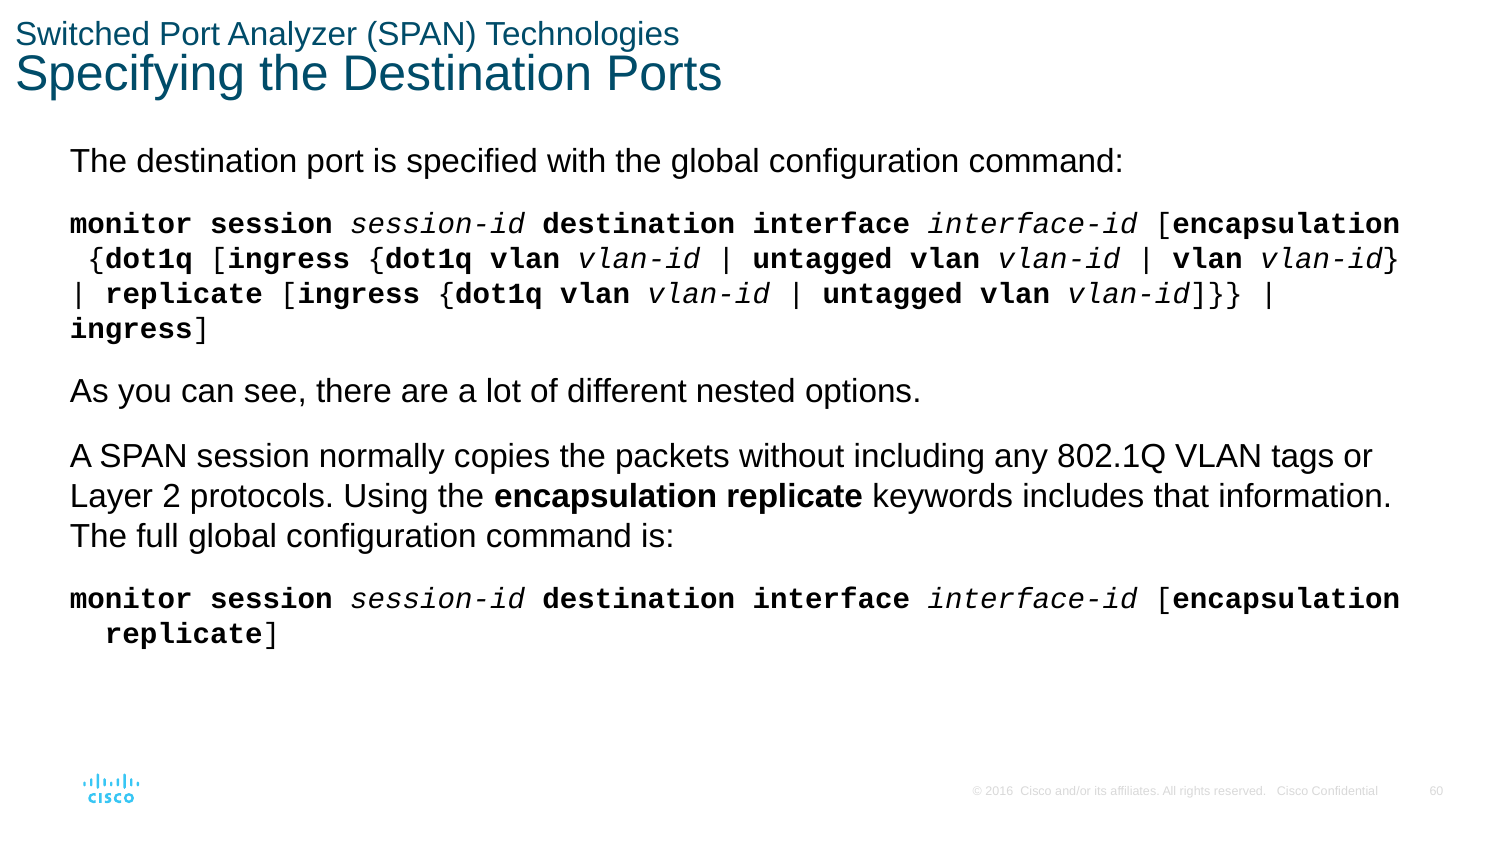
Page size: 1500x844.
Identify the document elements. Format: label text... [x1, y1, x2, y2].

title Switched Port Analyzer (SPAN) Technologies Specifying the Destination Ports [0, 0, 1369, 121]
text_box The destination port is specified with the global configuration command: monitor session session-id destination interface interface-id [encapsulation {dot1q [ingress {dot1q vlan vlan-id | untagged vlan vlan-id | vlan vlan-id} | replicate [ingress {dot1q vlan vlan-id | untagged vlan vlan-id]}} | ingress] As you can see, there are a lot of different nested options. A SPAN session normally copies the packets without including any 802.1Q VLAN tags or Layer 2 protocols. Using the encapsulation replicate keywords includes that information. The full global configuration command is: monitor session session-id destination interface interface-id [encapsulation replicate] [55, 132, 1425, 670]
